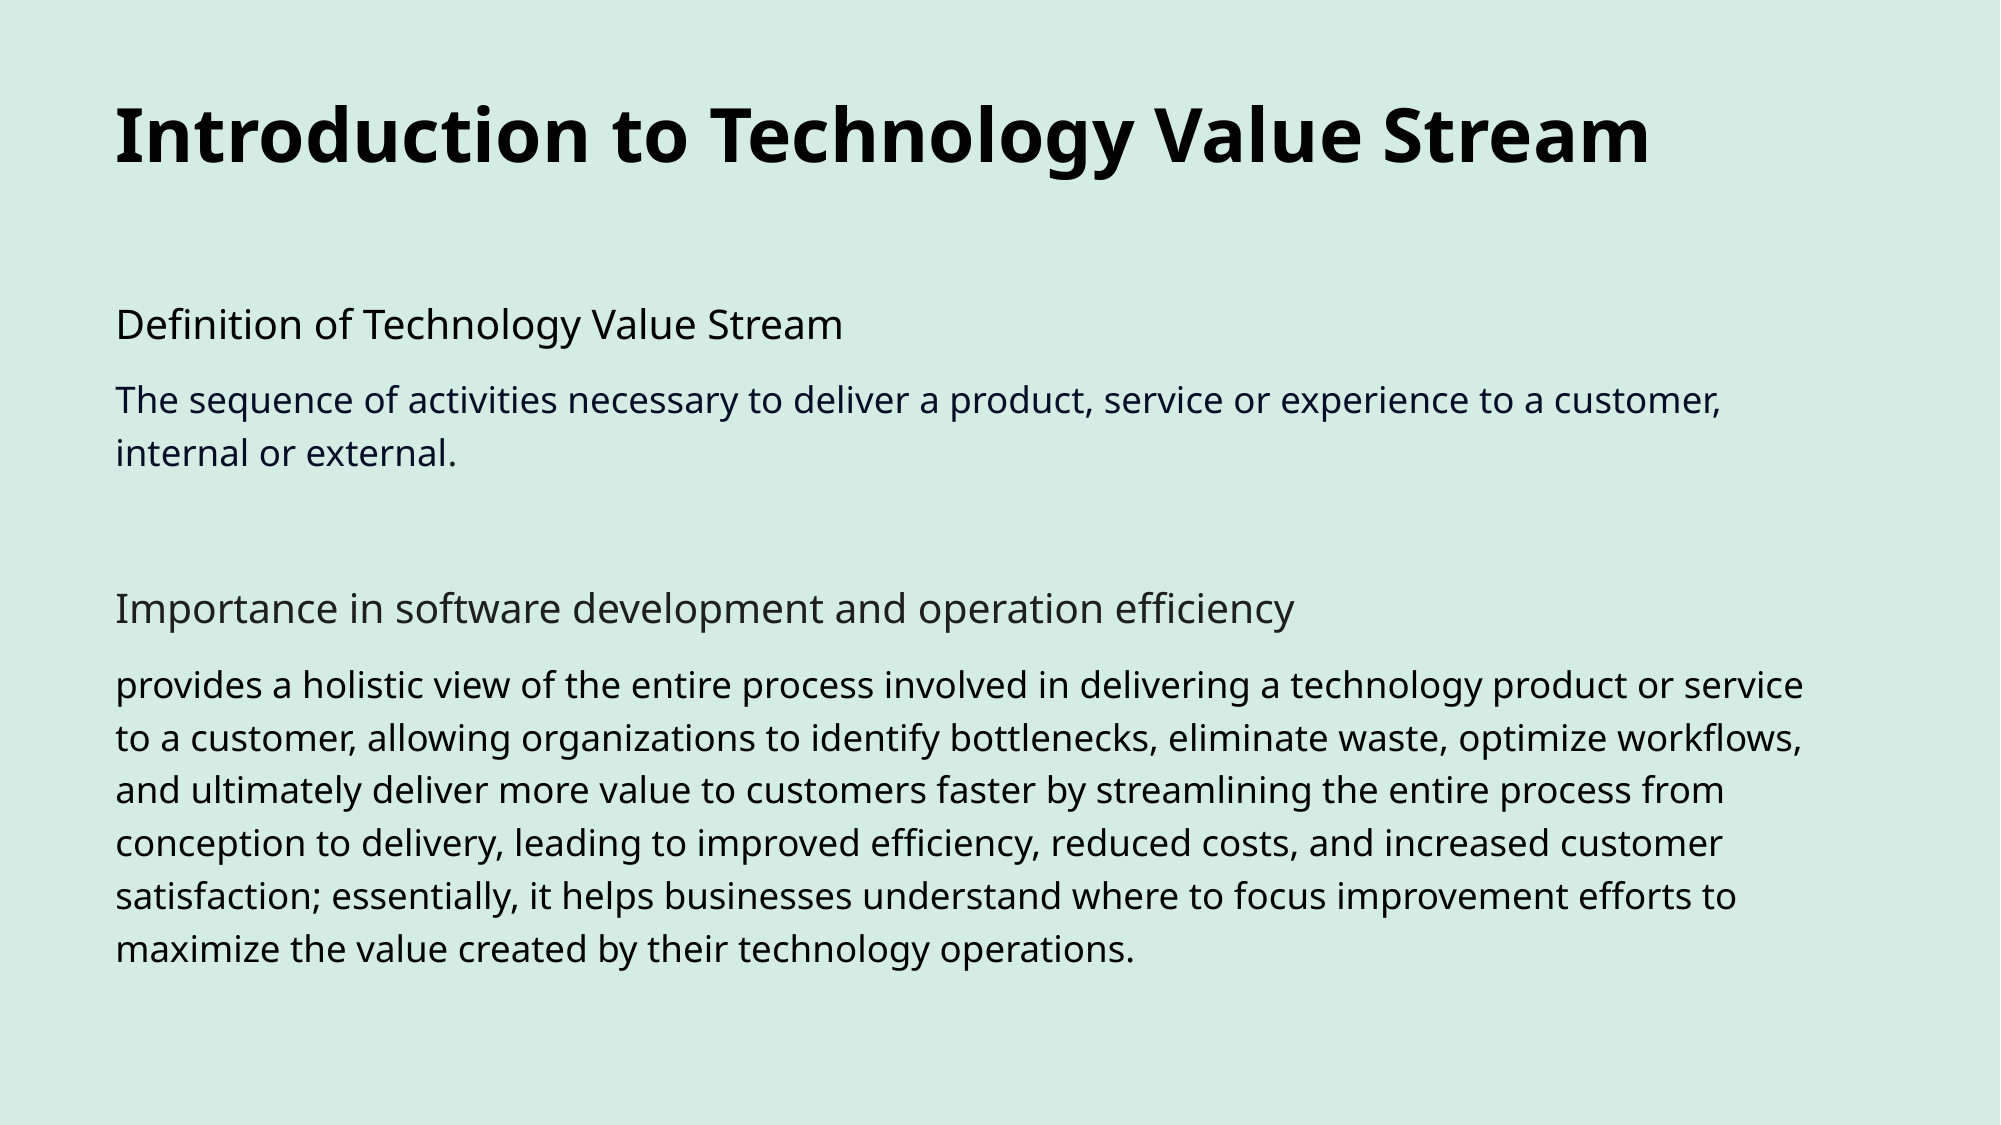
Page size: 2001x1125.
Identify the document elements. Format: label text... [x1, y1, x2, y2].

list Definition of Technology Value Stream The sequence of activities necessary to deliver a product, service or experience to a customer, internal or external. Importance in software development and operation efficiency provides a holistic view of the entire process involved in delivering a technology product or service to a customer, allowing organizations to identify bottlenecks, eliminate waste, optimize workflows, and ultimately deliver more value to customers faster by streamlining the entire process from conception to delivery, leading to improved efficiency, reduced costs, and increased customer satisfaction; essentially, it helps businesses understand where to focus improvement efforts to maximize the value created by their technology operations. [100, 281, 1849, 1035]
title Introduction to Technology Value Stream [100, 90, 1849, 276]
